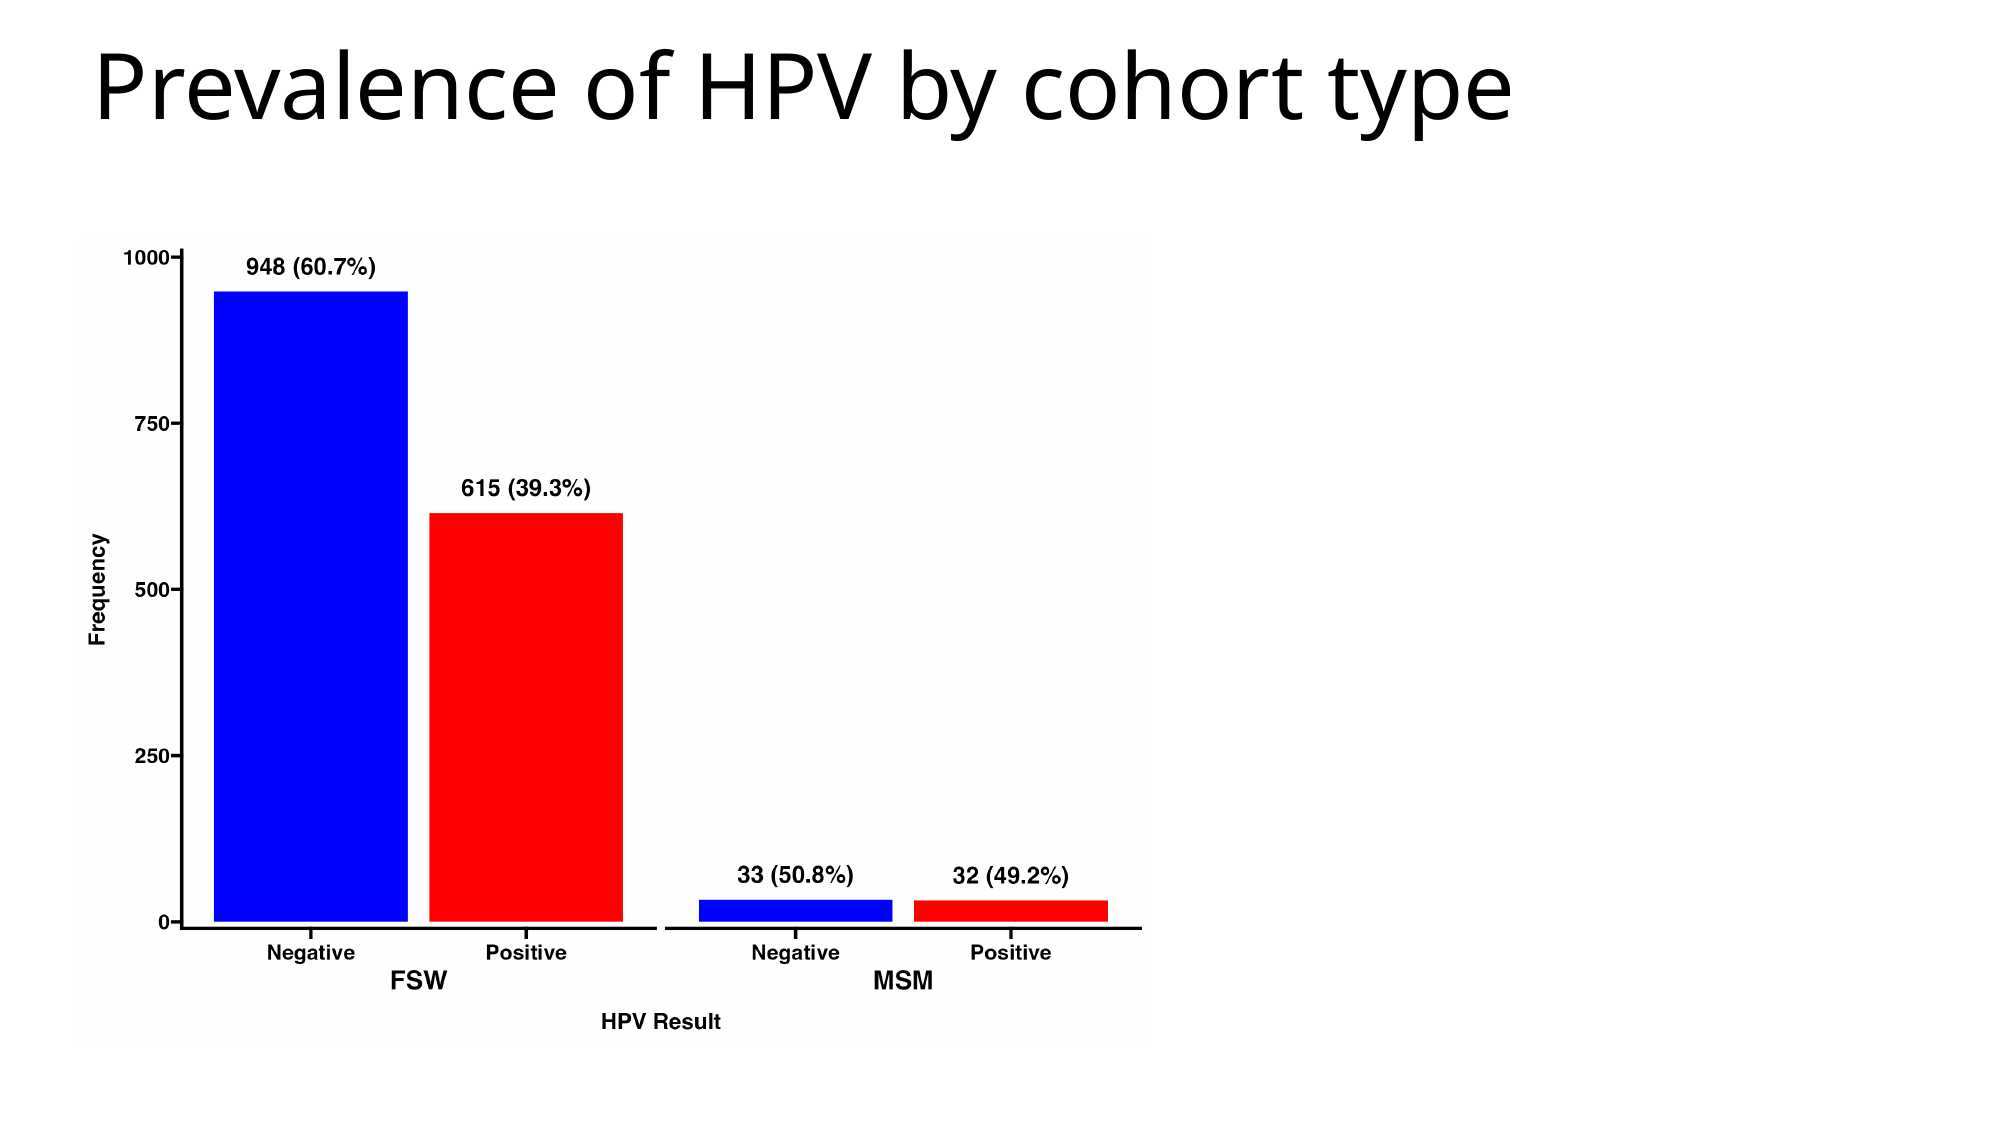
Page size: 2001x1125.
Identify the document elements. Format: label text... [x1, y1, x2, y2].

title Prevalence of HPV by cohort type [77, 0, 1923, 199]
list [77, 239, 1151, 1045]
